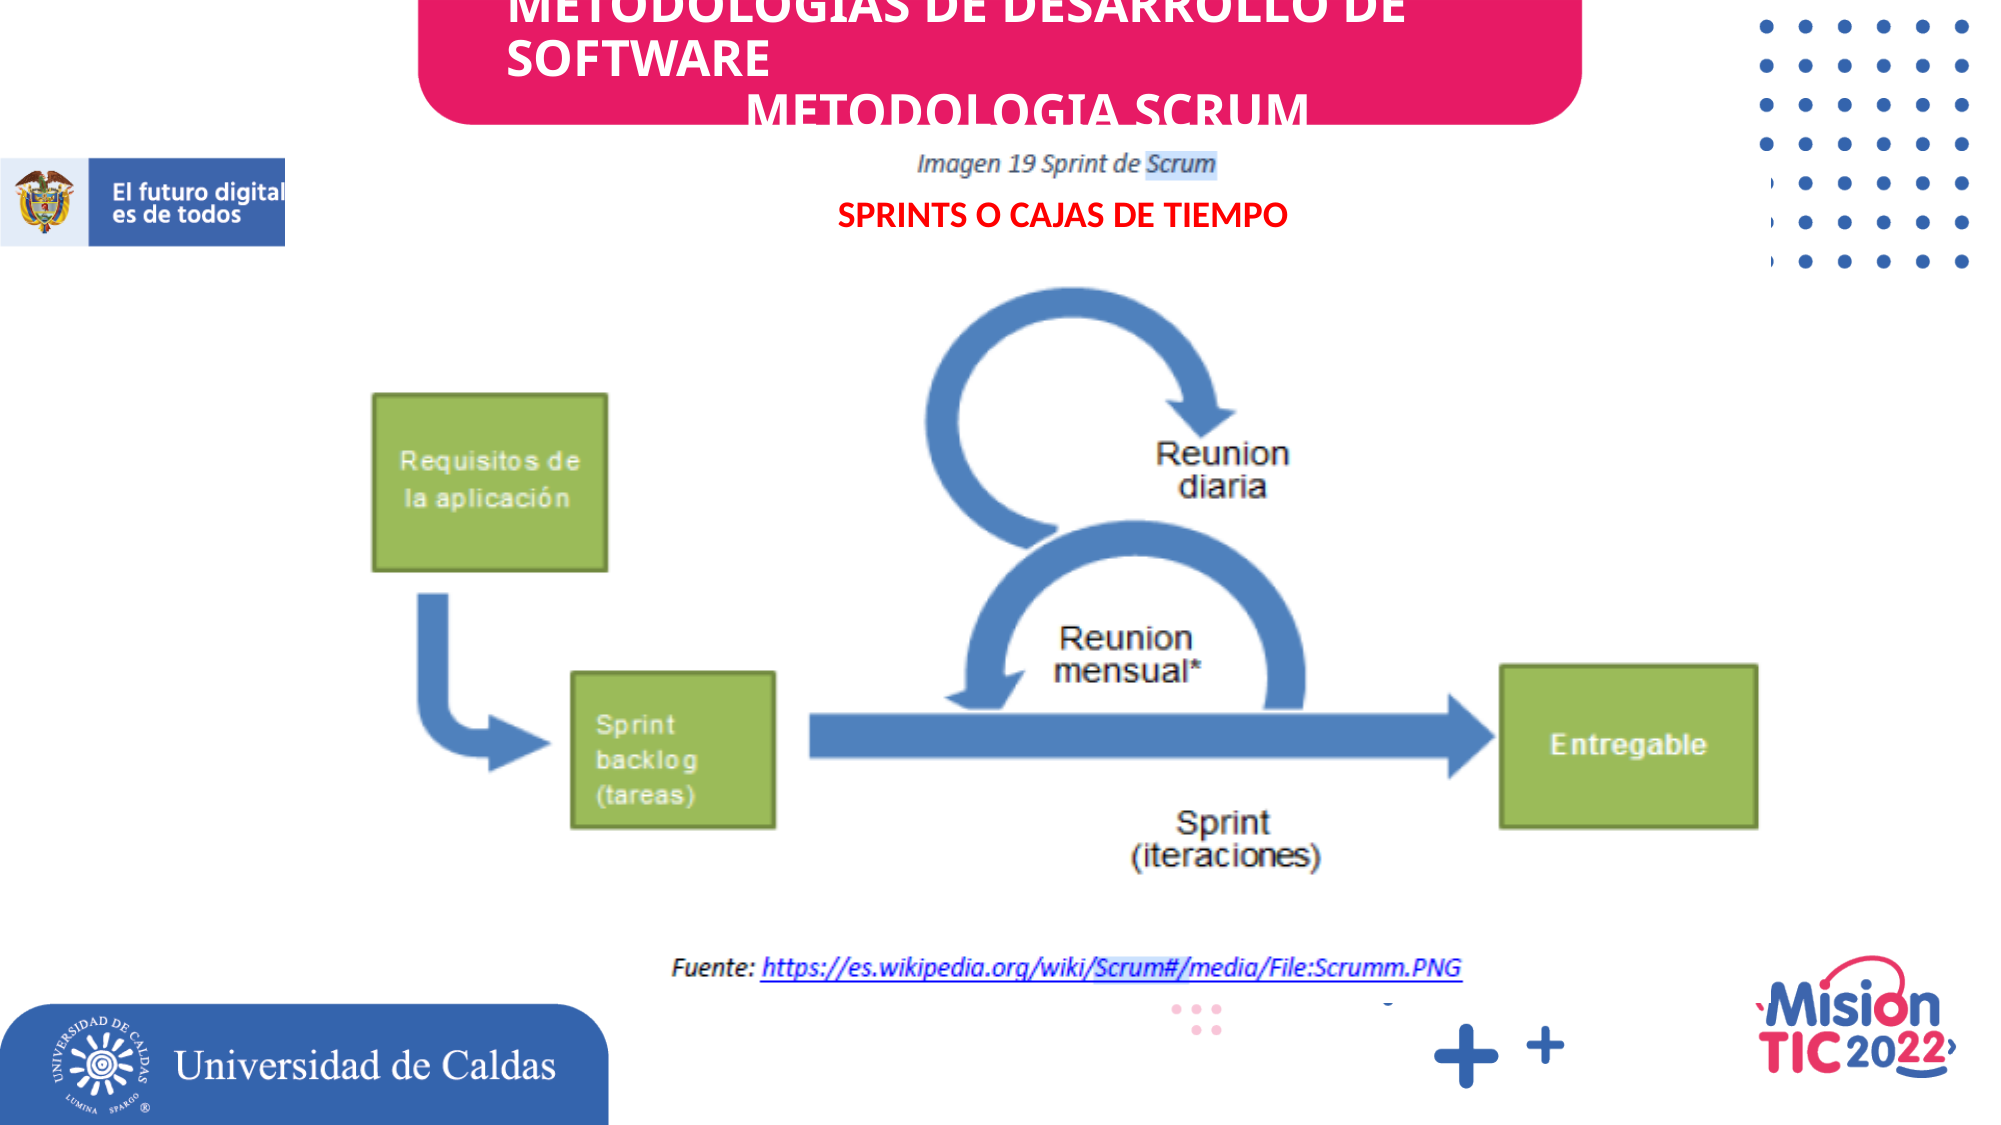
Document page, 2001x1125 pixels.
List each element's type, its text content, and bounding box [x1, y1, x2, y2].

text_box METODOLOGÍAS DE DESARROLLO DE SOFTWARE METODOLOGIA SCRUM [491, 14, 1565, 107]
picture [0, 0, 2000, 1125]
